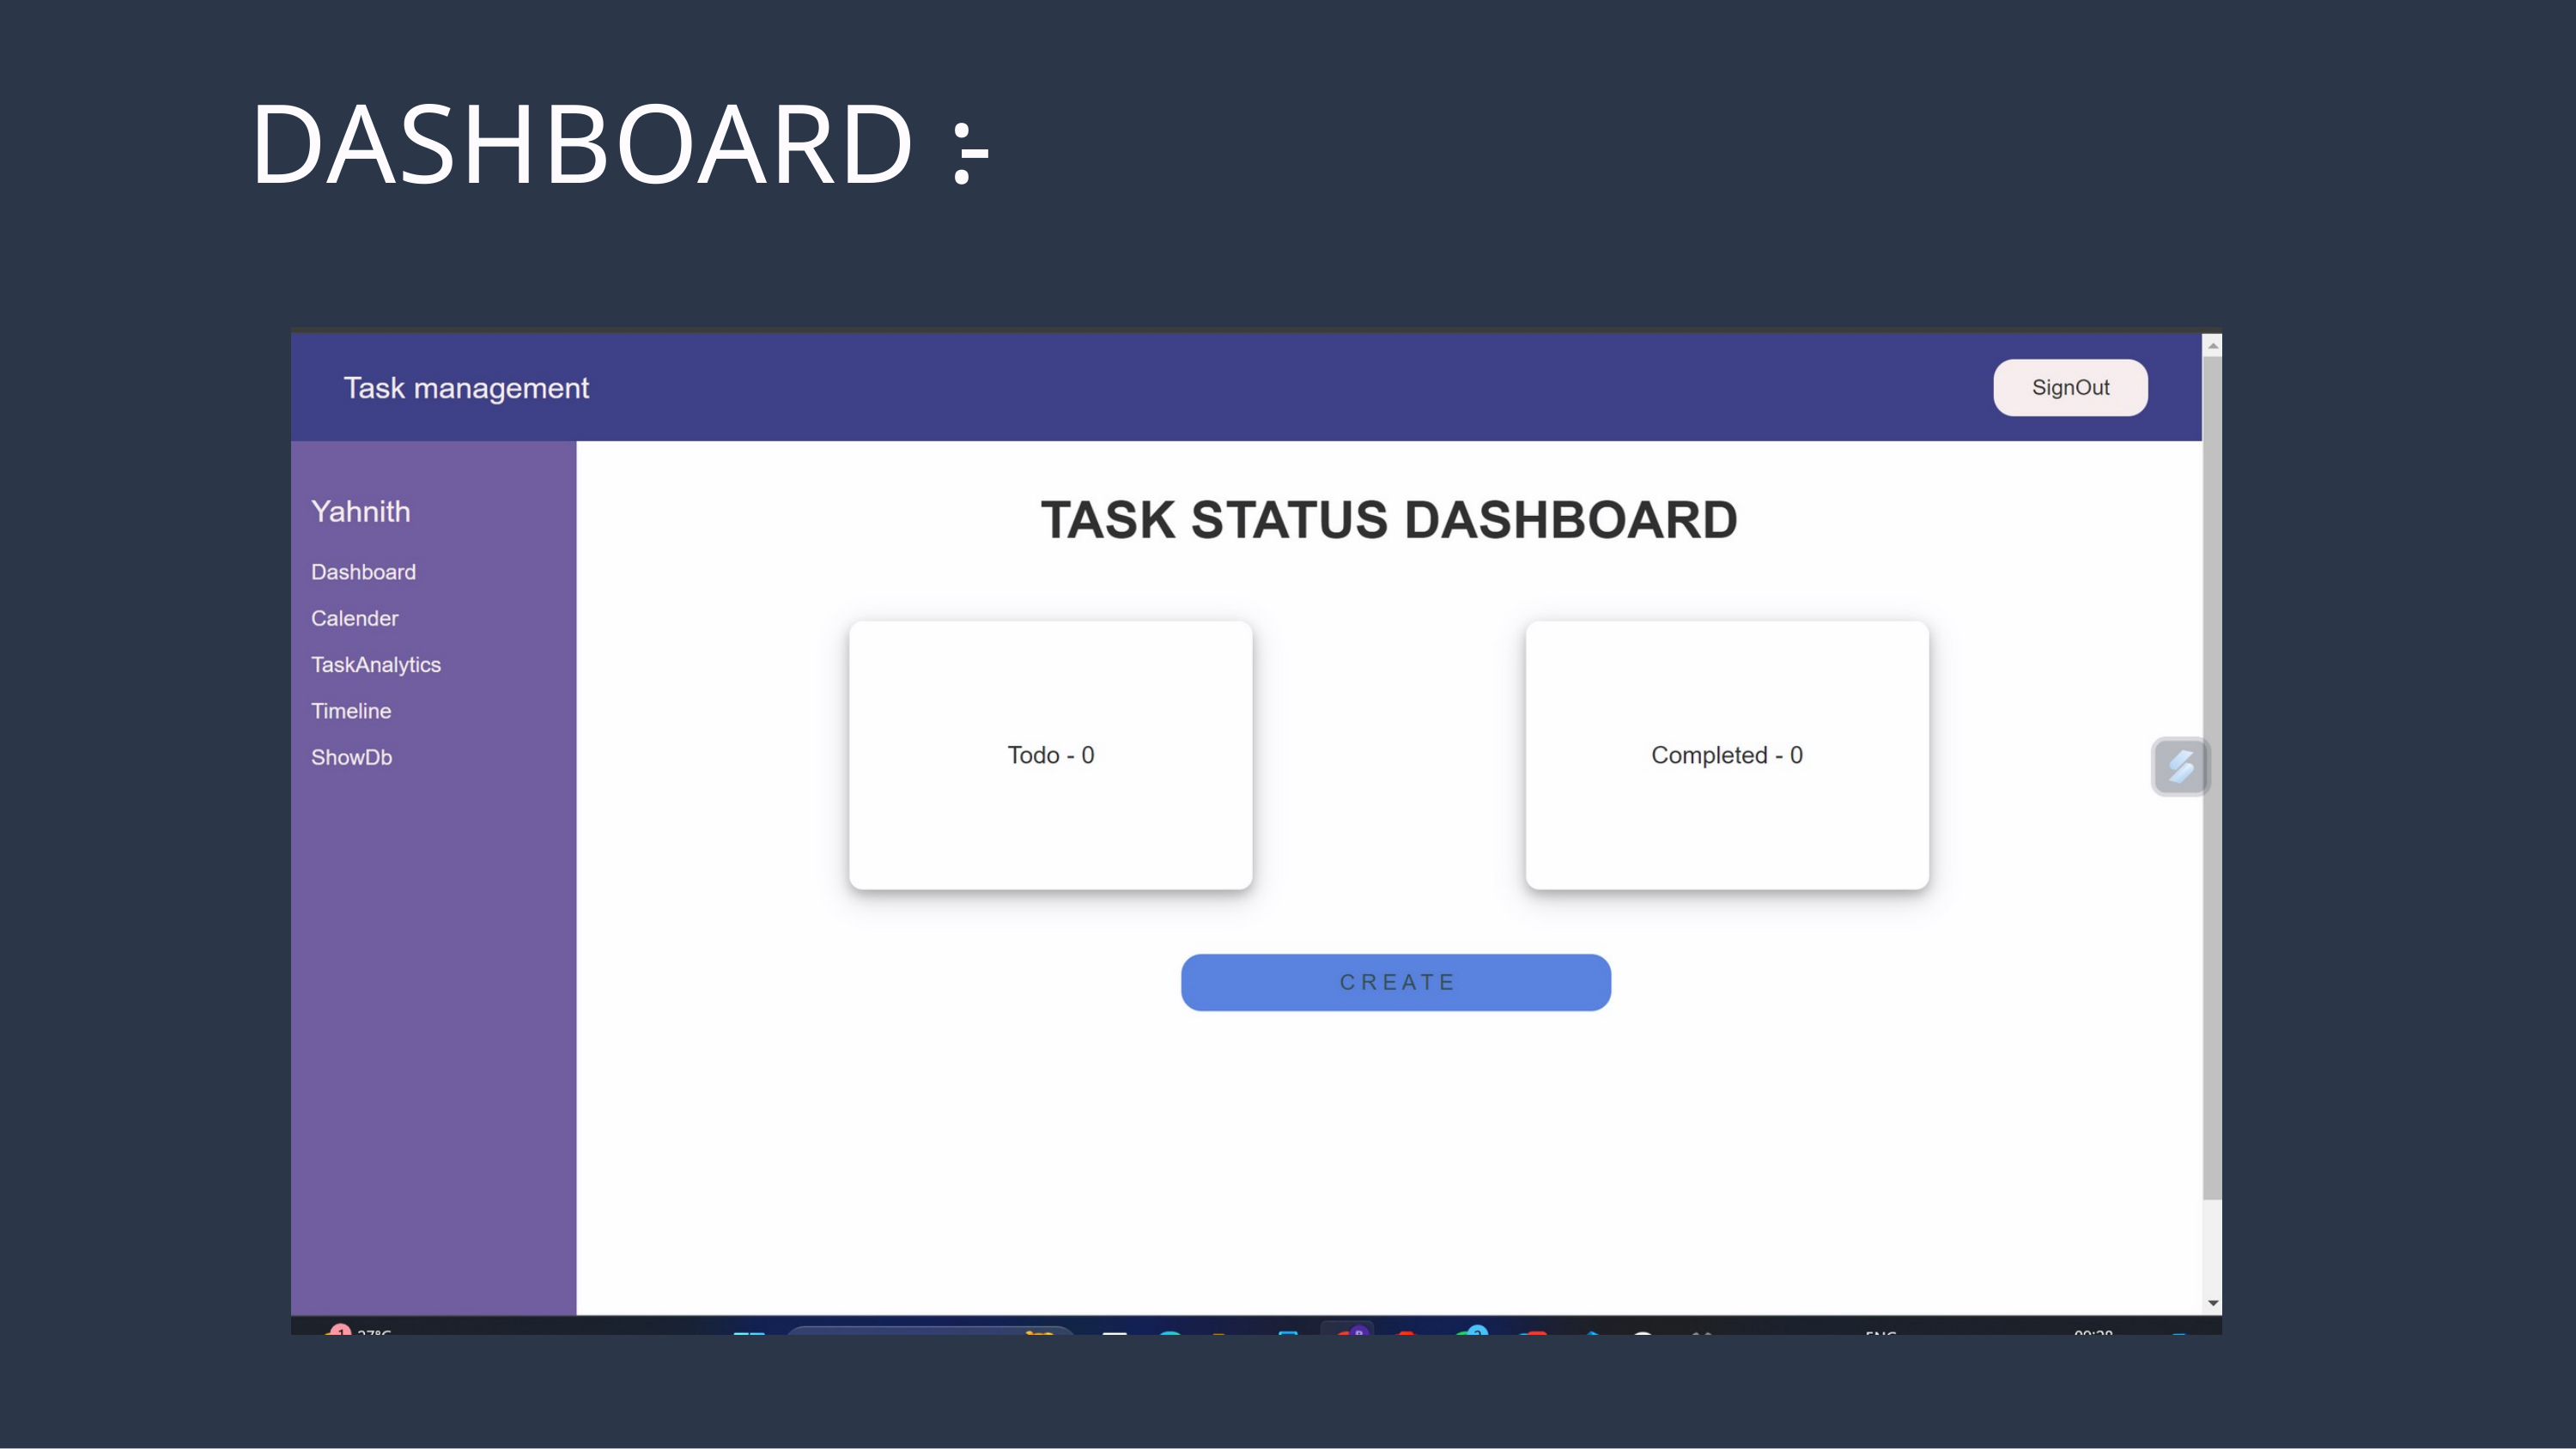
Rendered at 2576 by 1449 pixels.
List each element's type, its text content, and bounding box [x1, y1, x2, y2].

title DASHBOARD :- [110, 72, 2535, 316]
picture [291, 327, 2223, 1336]
